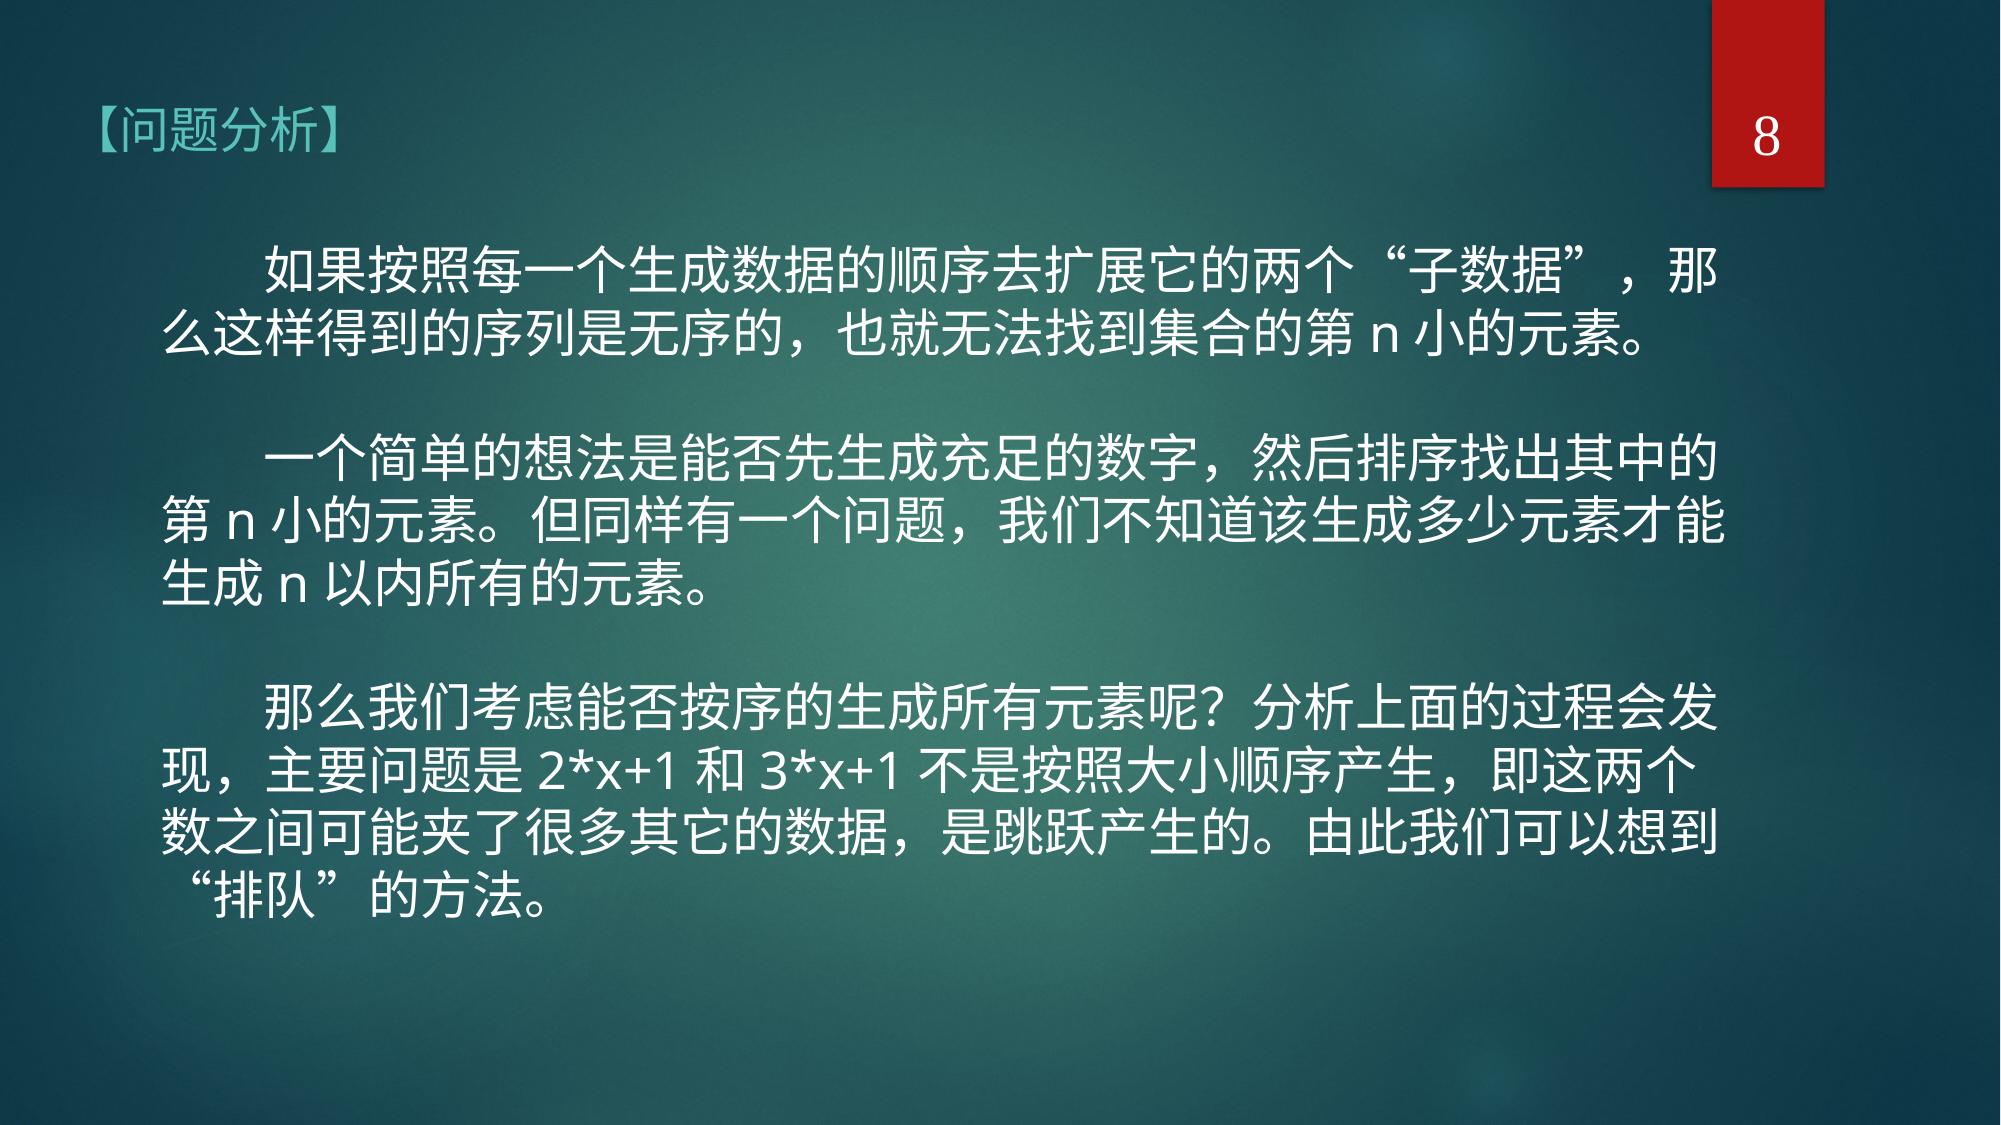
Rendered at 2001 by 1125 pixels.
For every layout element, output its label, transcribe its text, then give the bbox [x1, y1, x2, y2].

slide_number 8 [1698, 48, 1836, 175]
picture [0, 0, 2001, 1125]
text_box 【问题分析】 [54, 91, 1343, 175]
text_box 如果按照每一个生成数据的顺序去扩展它的两个“子数据”，那么这样得到的序列是无序的，也就无法找到集合的第n小的元素。 一个简单的想法是能否先生成充足的数字，然后排序找出其中的第n小的元素。但同样有一个问题，我们不知道该生成多少元素才能生成n以内所有的元素。 那么我们考虑能否按序的生成所有元素呢？分析上面的过程会发现，主要问题是2*x+1和3*x+1不是按照大小顺序产生，即这两个数之间可能夹了很多其它的数据，是跳跃产生的。由此我们可以想到“排队”的方法。 [146, 230, 1765, 1034]
